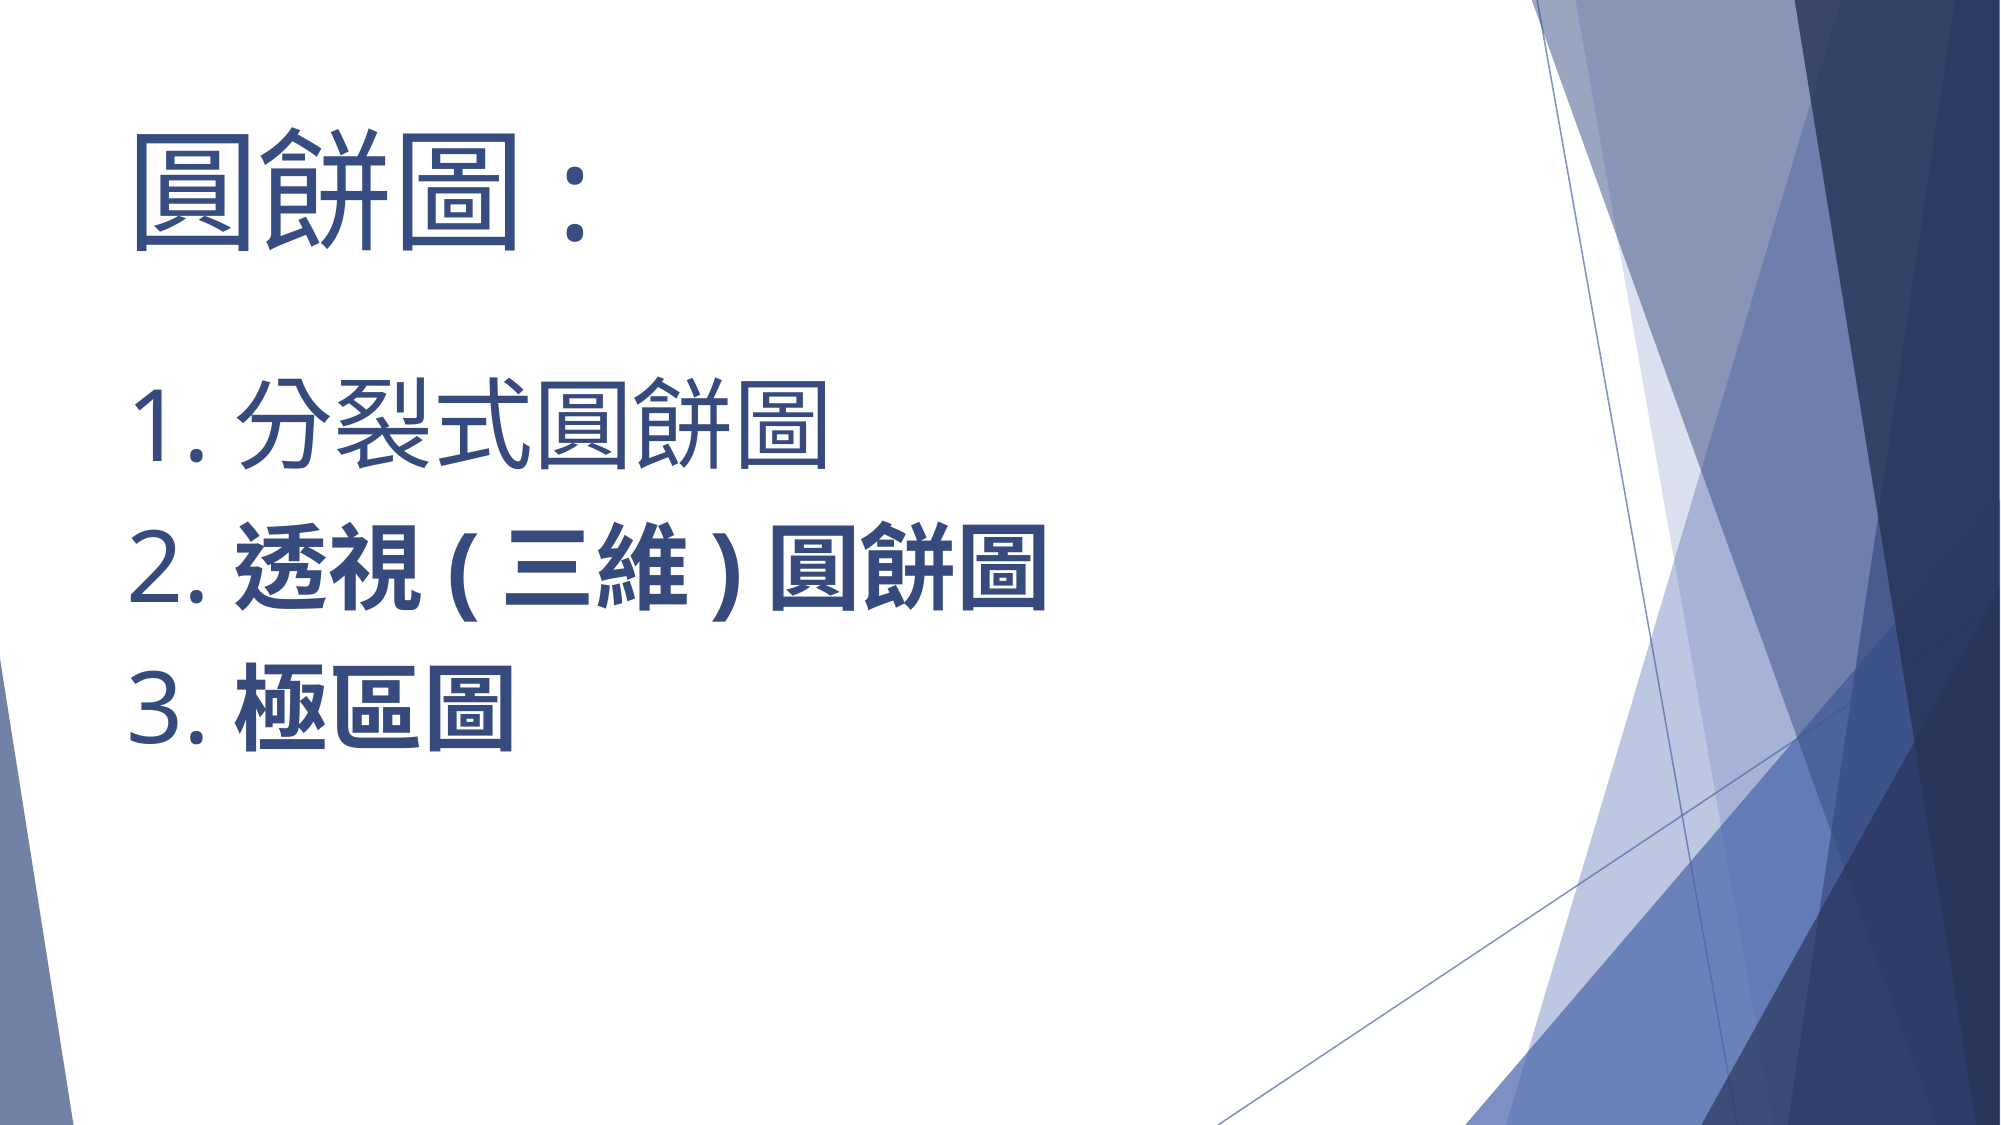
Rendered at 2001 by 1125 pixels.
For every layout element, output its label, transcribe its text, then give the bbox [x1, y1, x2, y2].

title 圓餅圖: [111, 99, 1522, 317]
list 1.分裂式圓餅圖 2.透視(三維)圓餅圖 3.極區圖 [111, 354, 1522, 992]
